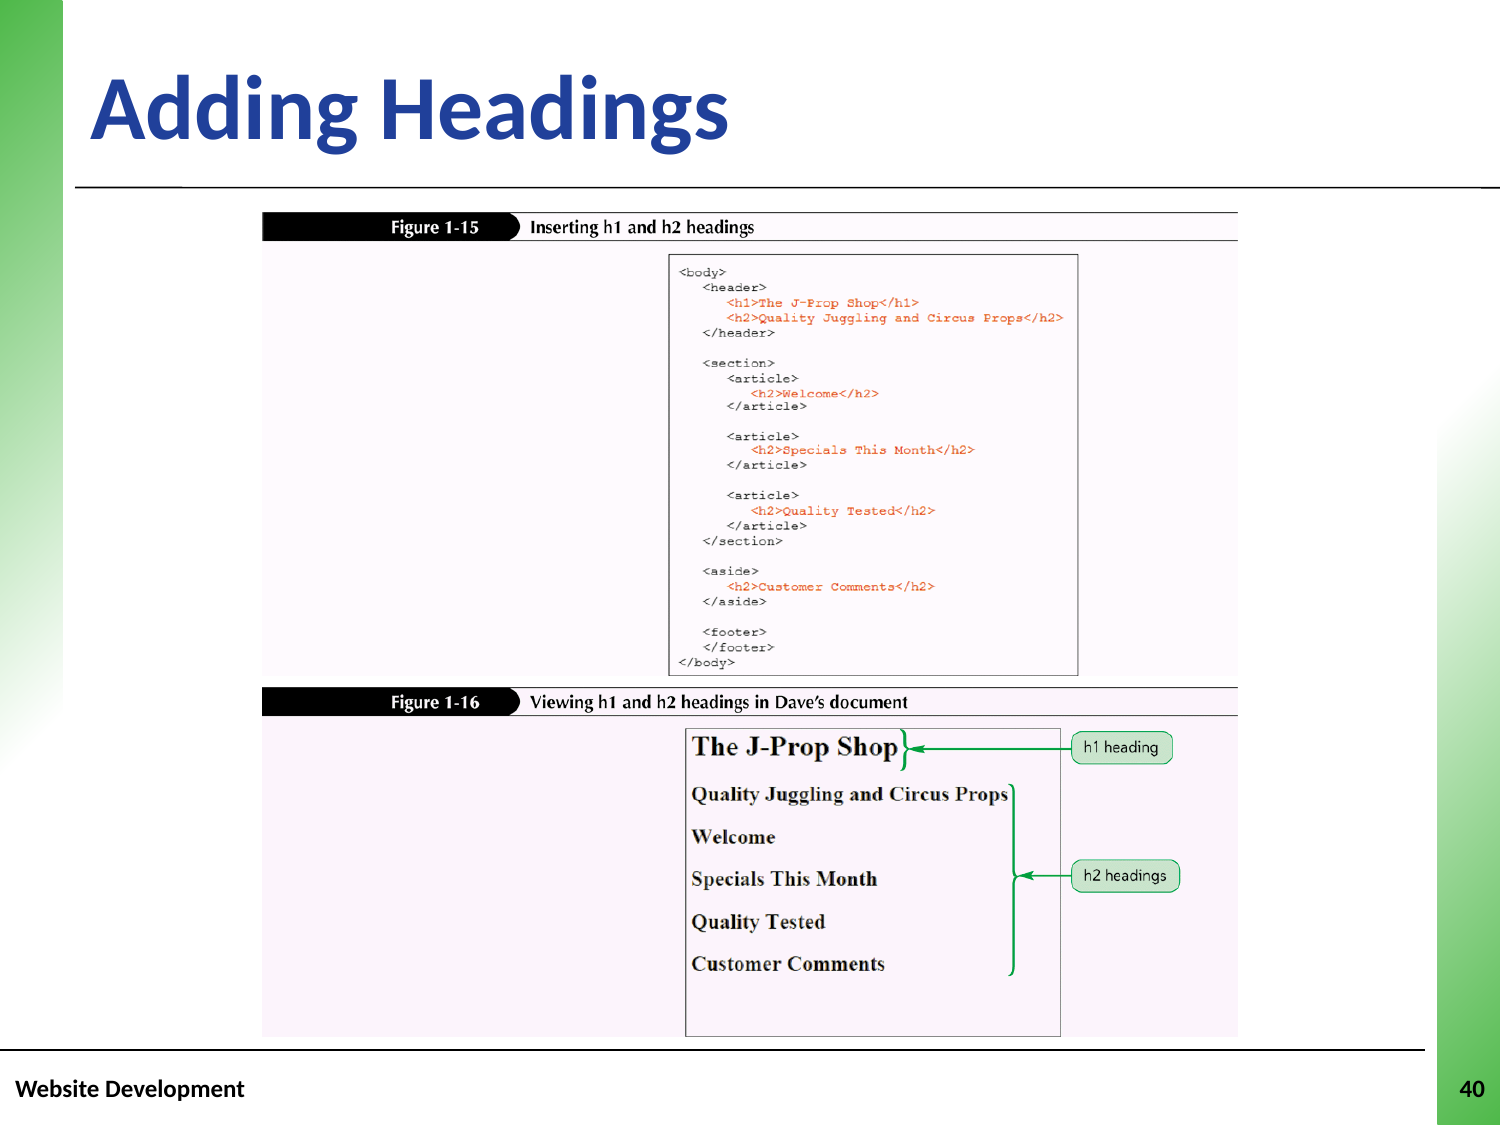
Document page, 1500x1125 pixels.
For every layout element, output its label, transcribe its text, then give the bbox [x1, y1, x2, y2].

title Adding Headings [74, 24, 1438, 181]
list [262, 212, 1238, 676]
slide_number 40 [1412, 1050, 1500, 1125]
footer Website Development [0, 1050, 1350, 1125]
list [262, 687, 1238, 1038]
